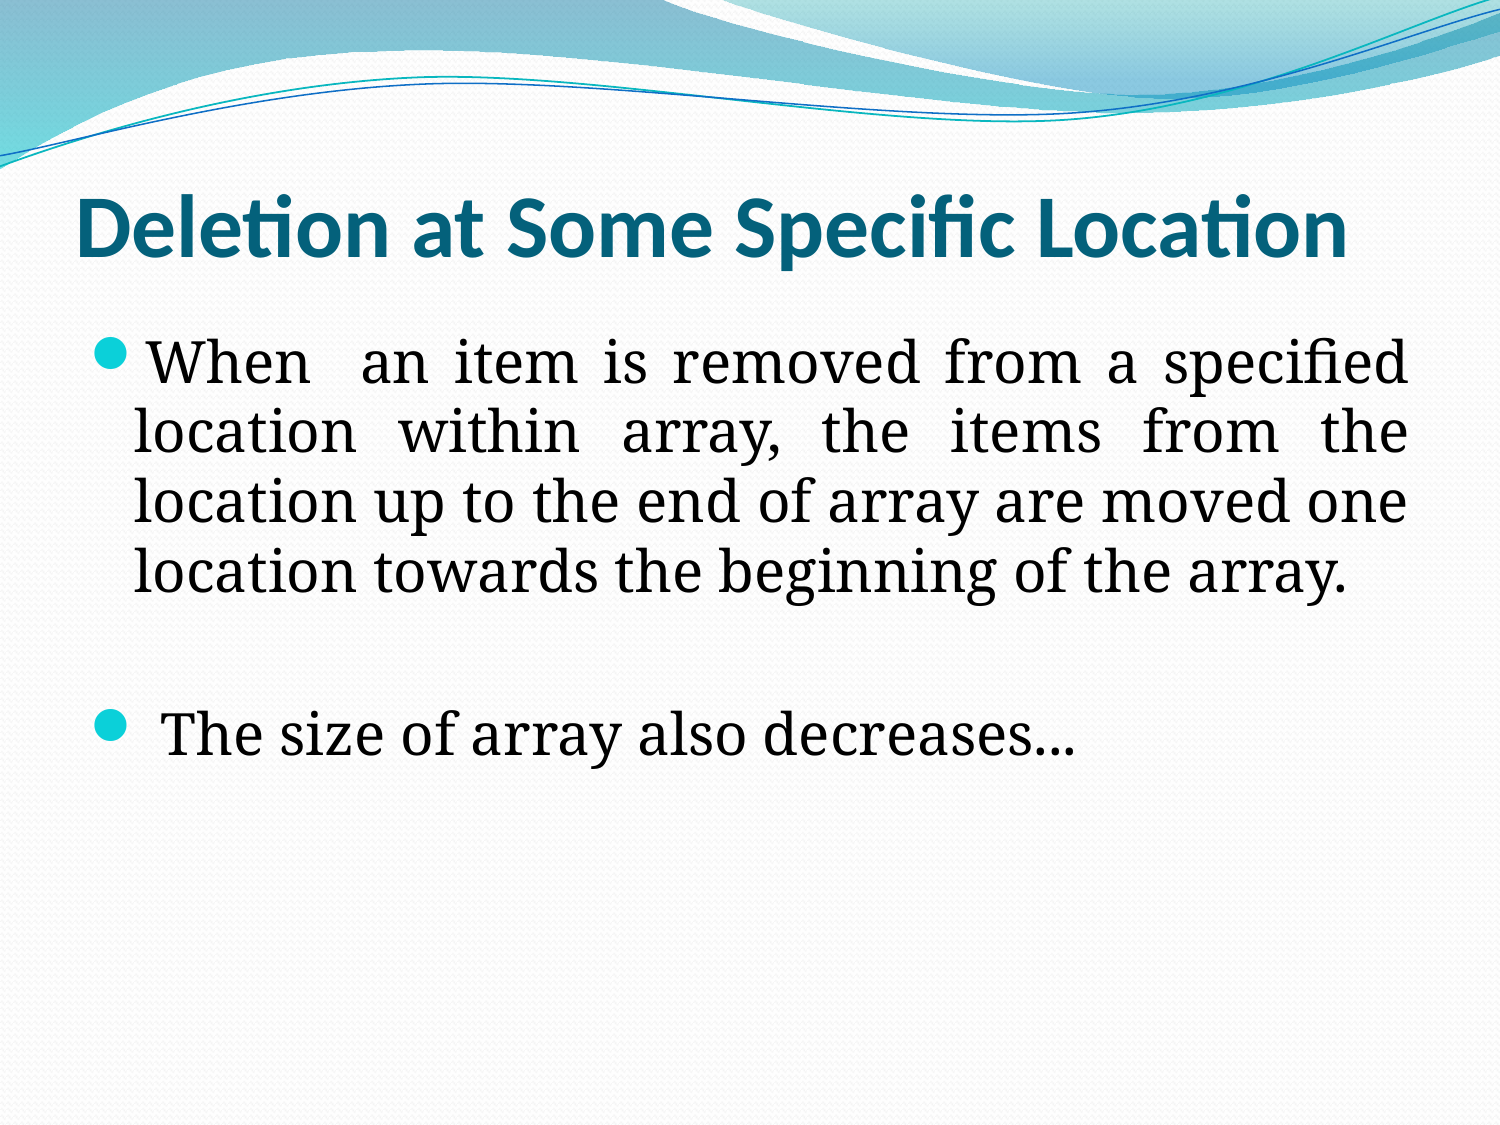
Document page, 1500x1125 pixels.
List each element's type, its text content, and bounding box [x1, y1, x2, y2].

title Deletion at Some Specific Location [75, 137, 1425, 275]
list When an item is removed from a specified location within array, the items from the location up to the end of array are moved one location towards the beginning of the array. The size of array also decreases... [75, 317, 1425, 1038]
